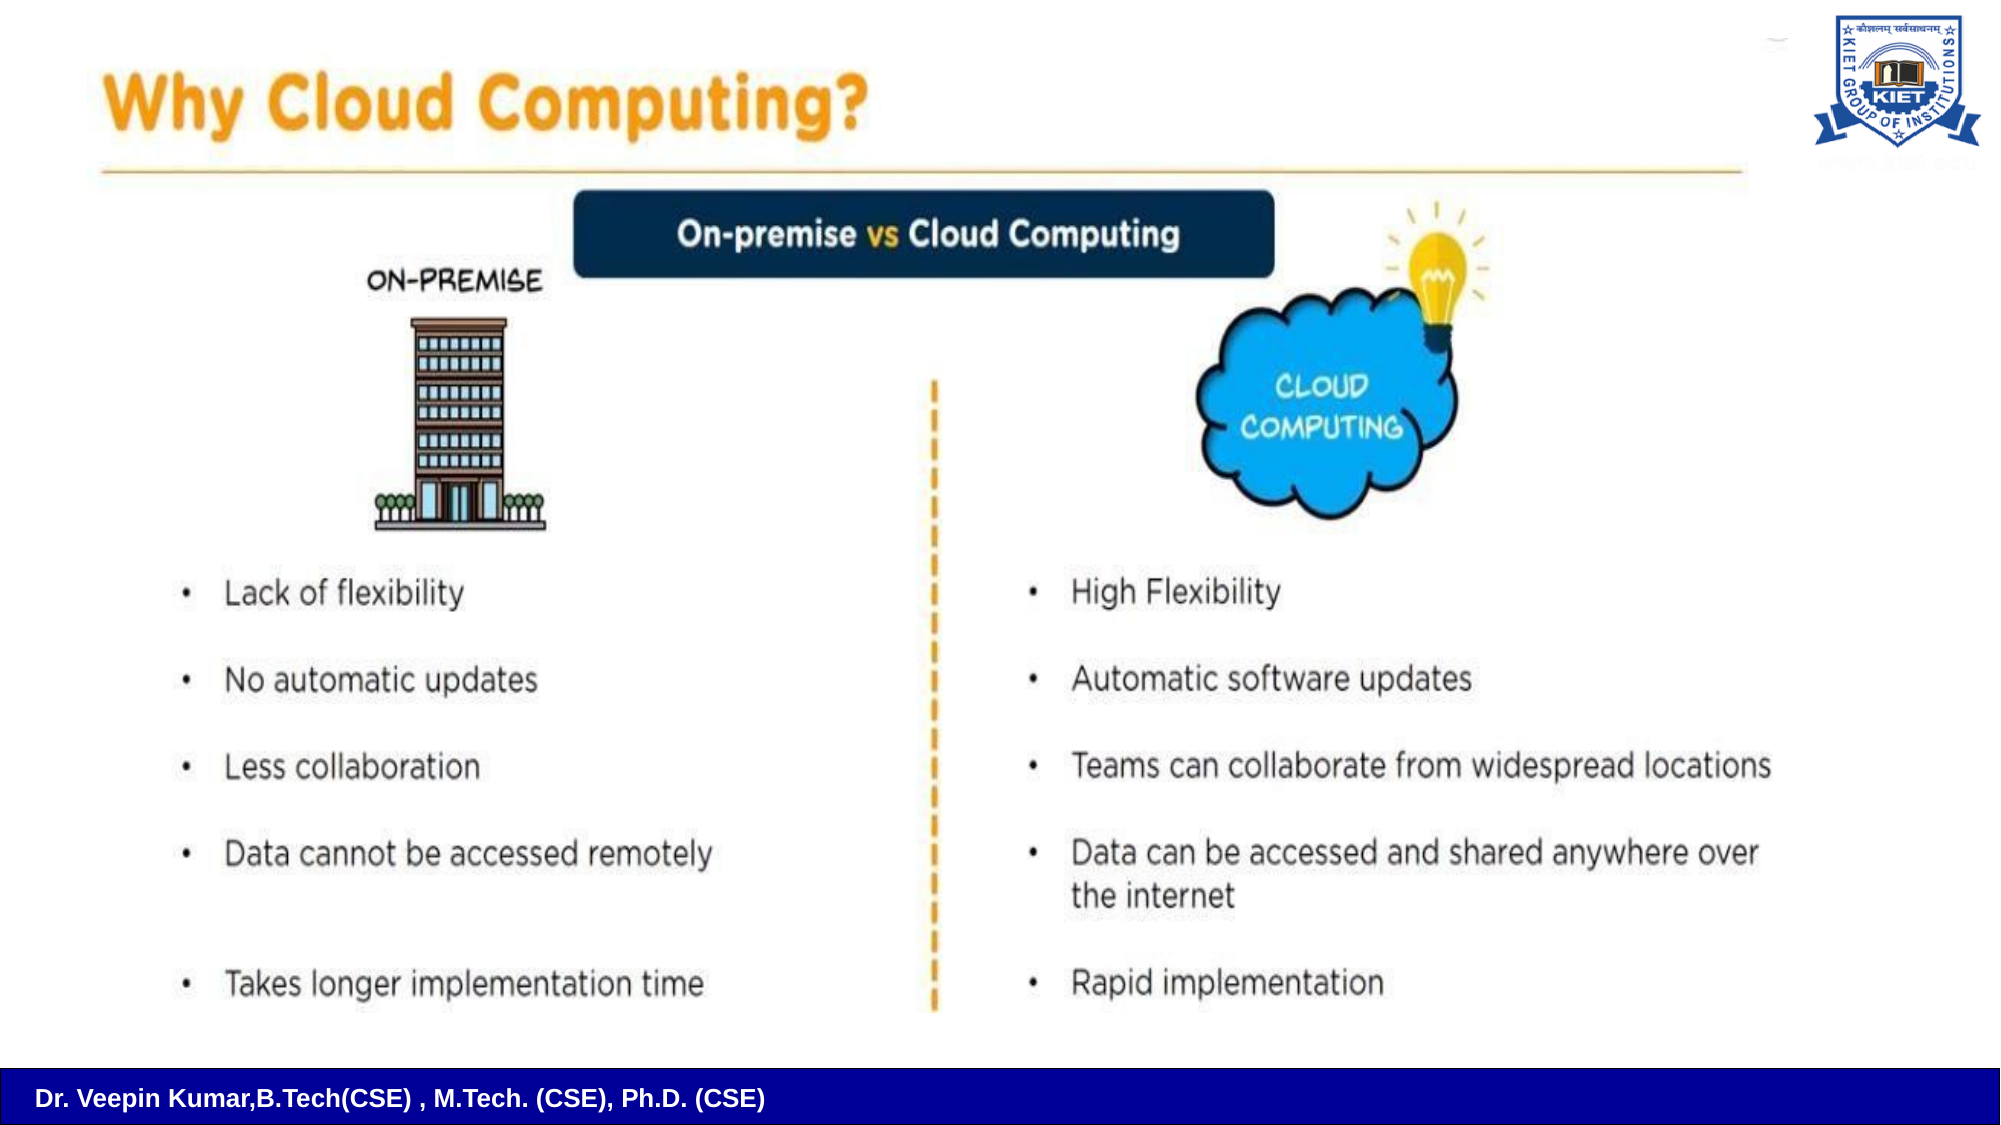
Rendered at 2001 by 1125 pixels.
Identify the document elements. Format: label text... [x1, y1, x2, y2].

footer Dr. Veepin Kumar,B.Tech(CSE) , M.Tech. (CSE), Ph.D. (CSE) [32, 1082, 1110, 1125]
picture [1812, 15, 1984, 170]
picture [86, 38, 1788, 1013]
